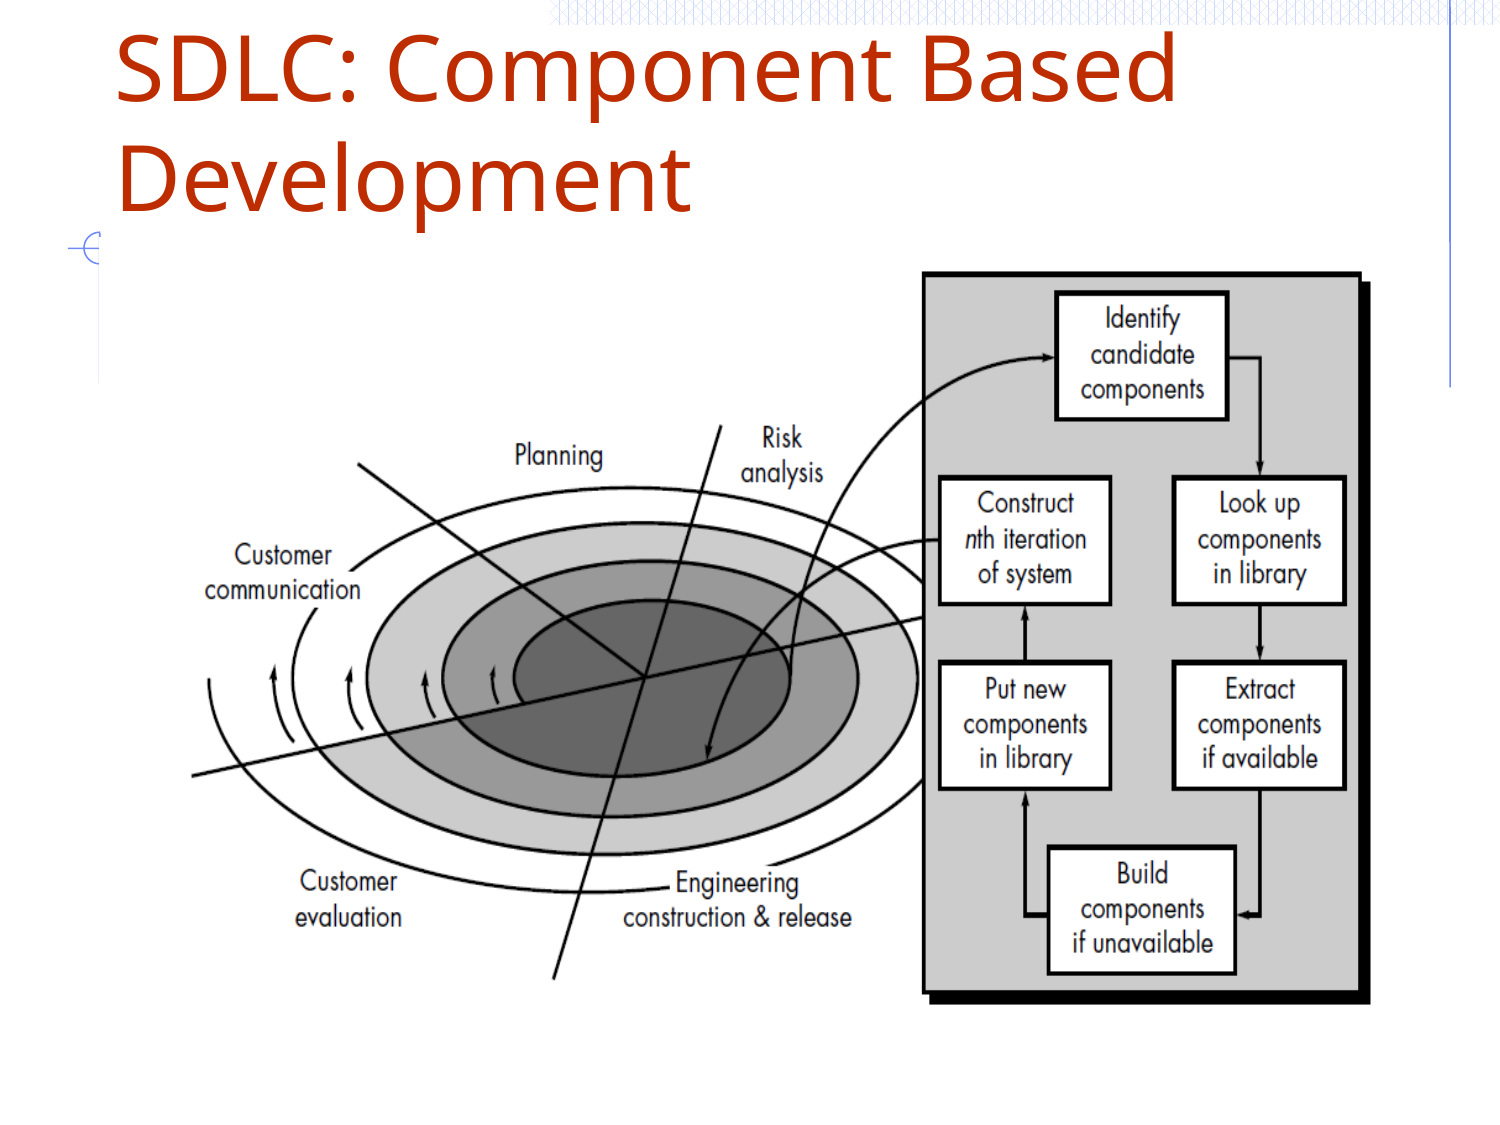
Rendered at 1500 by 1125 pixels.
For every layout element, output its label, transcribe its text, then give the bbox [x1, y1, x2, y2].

title SDLC: Component Based Development [99, 50, 1375, 236]
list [99, 237, 1426, 1038]
